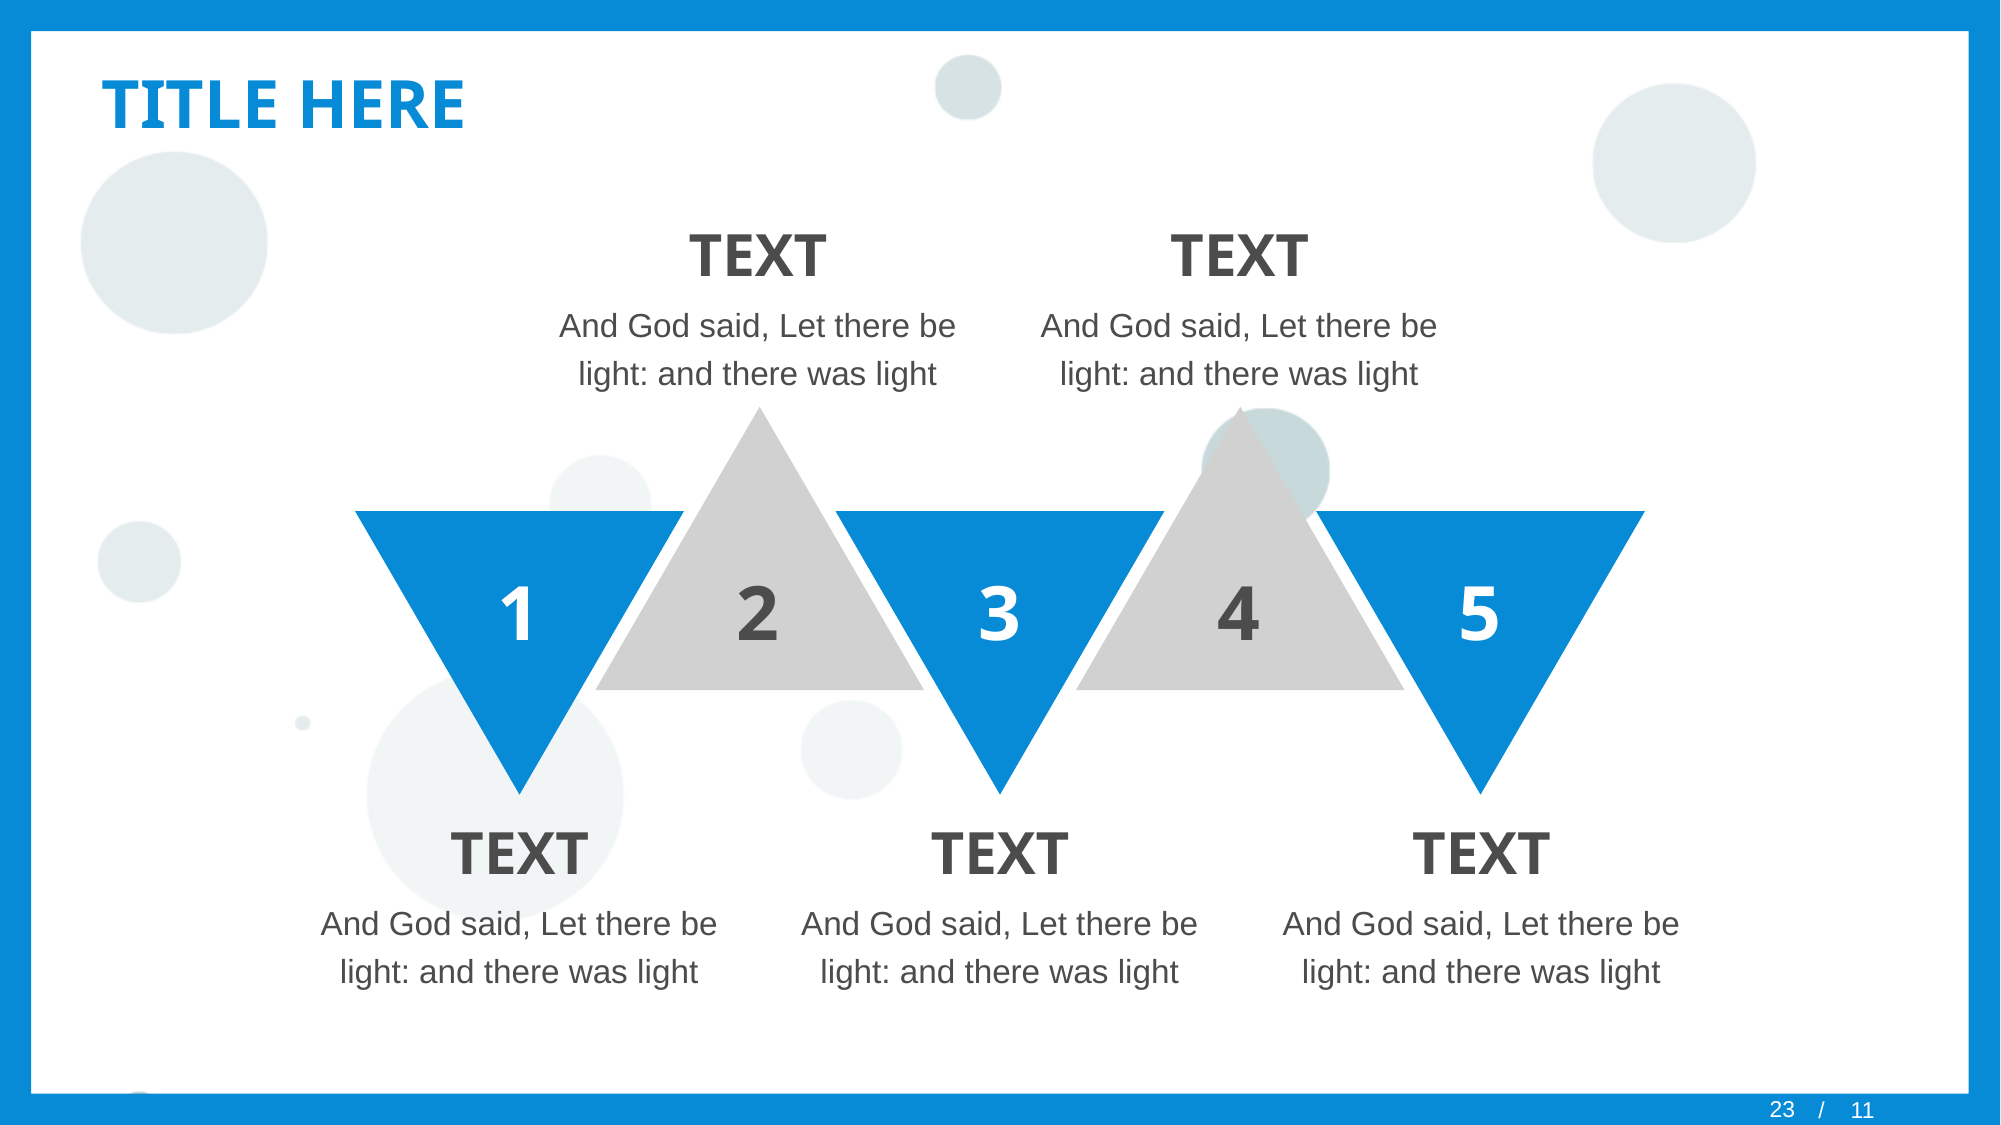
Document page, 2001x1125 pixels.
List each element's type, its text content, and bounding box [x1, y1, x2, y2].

text_box TEXT And God said, Let there be light: and there was light [773, 794, 1227, 998]
picture [32, 32, 1968, 1093]
text_box TEXT And God said, Let there be light: and there was light [1255, 794, 1708, 998]
text_box 3 [911, 539, 1089, 663]
text_box [1314, 509, 1647, 647]
text_box TEXT And God said, Let there be light: and there was light [1013, 196, 1466, 400]
text_box 4 [1151, 539, 1328, 663]
slide_number 23 [1422, 1098, 1810, 1125]
text_box TEXT And God said, Let there be light: and there was light [531, 196, 985, 400]
text_box [1161, 404, 1320, 539]
text_box [833, 509, 1167, 646]
text_box TEXT And God said, Let there be light: and there was light [293, 794, 746, 998]
footer / 11 [1803, 1095, 2000, 1123]
text_box [1401, 663, 1560, 794]
text_box [440, 663, 599, 794]
text_box [921, 663, 1079, 794]
text_box [593, 553, 926, 693]
text_box [353, 509, 686, 647]
text_box 1 [431, 539, 608, 663]
title TITLE HERE [86, 42, 1914, 161]
text_box 5 [1392, 539, 1569, 663]
text_box [1073, 553, 1407, 693]
text_box [680, 404, 839, 539]
text_box 2 [669, 539, 847, 663]
